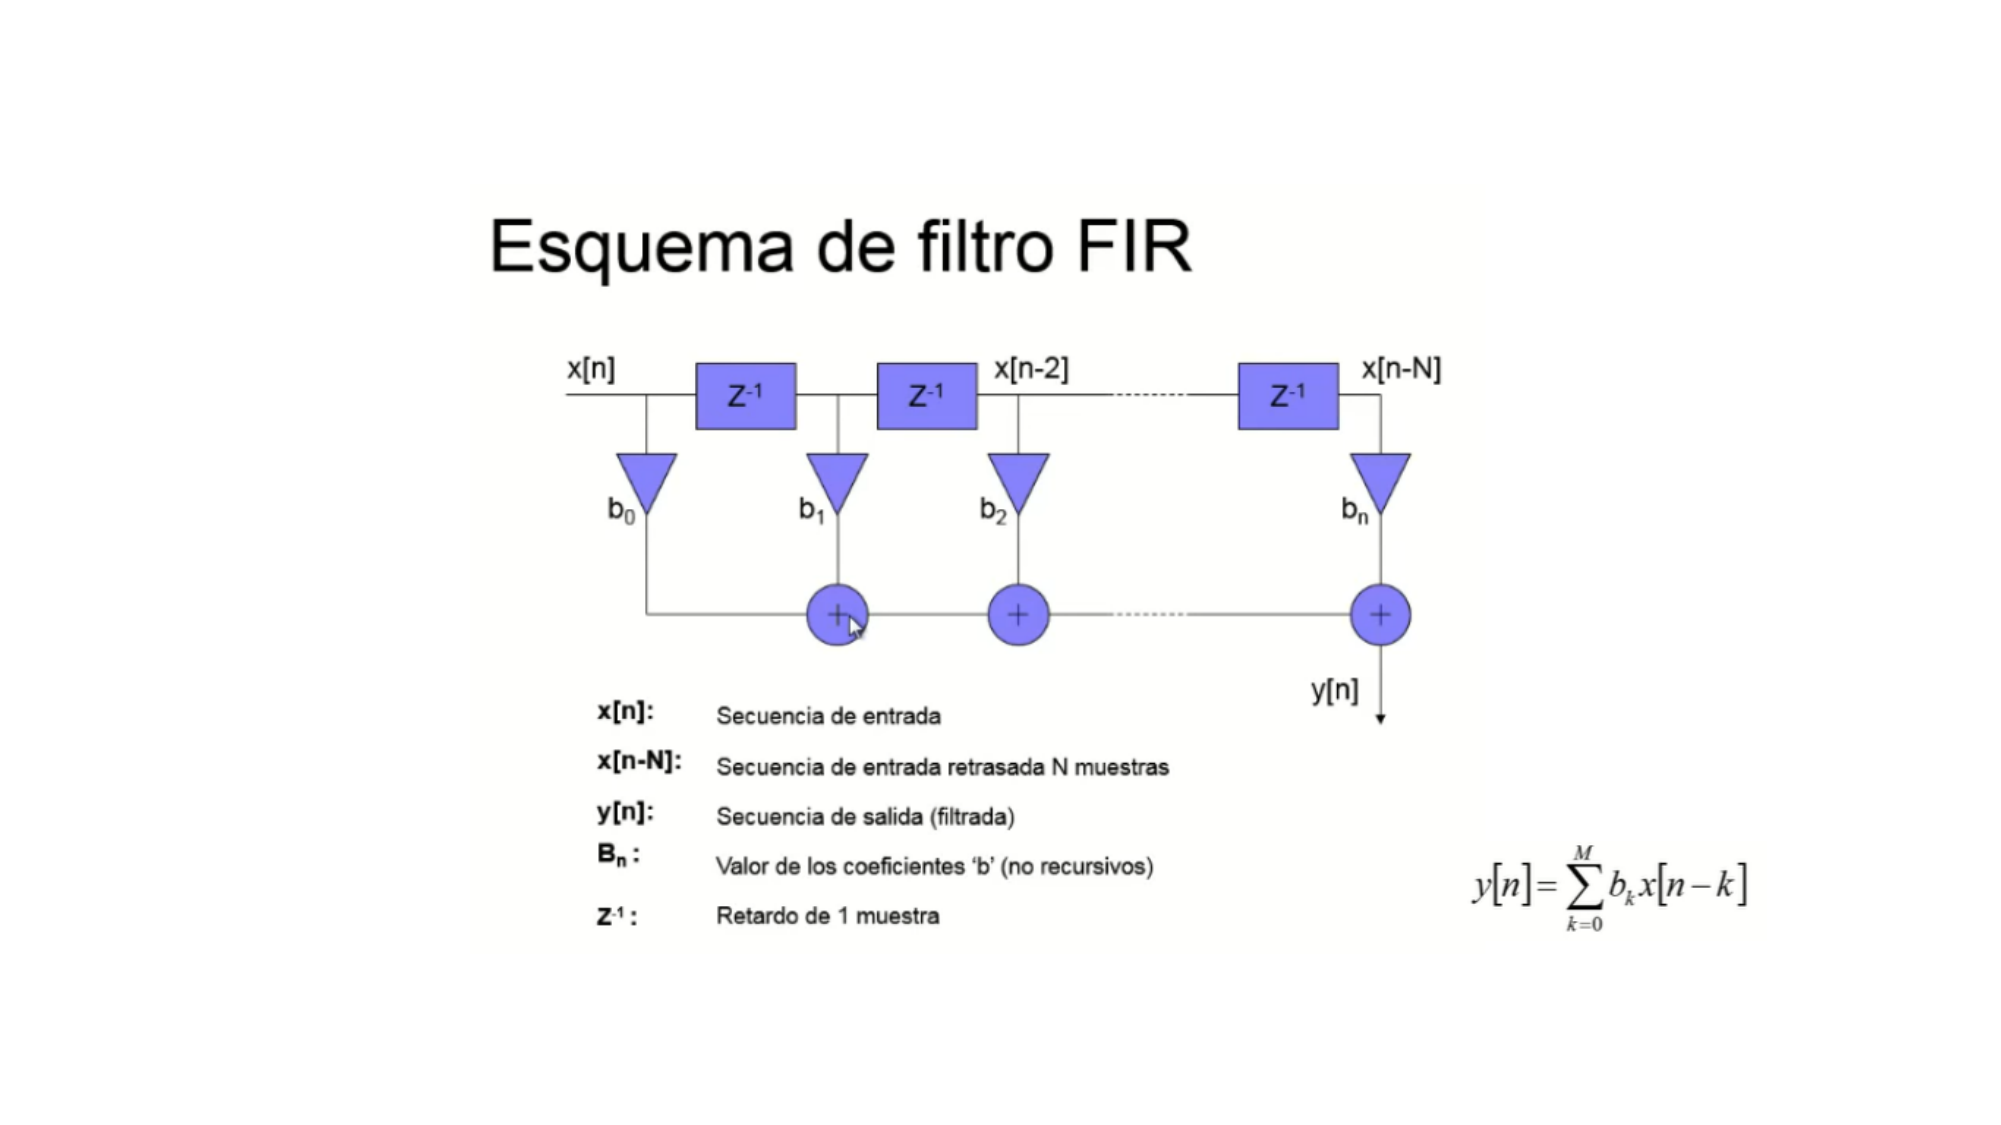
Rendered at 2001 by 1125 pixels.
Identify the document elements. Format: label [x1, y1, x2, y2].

picture [470, 184, 1767, 954]
